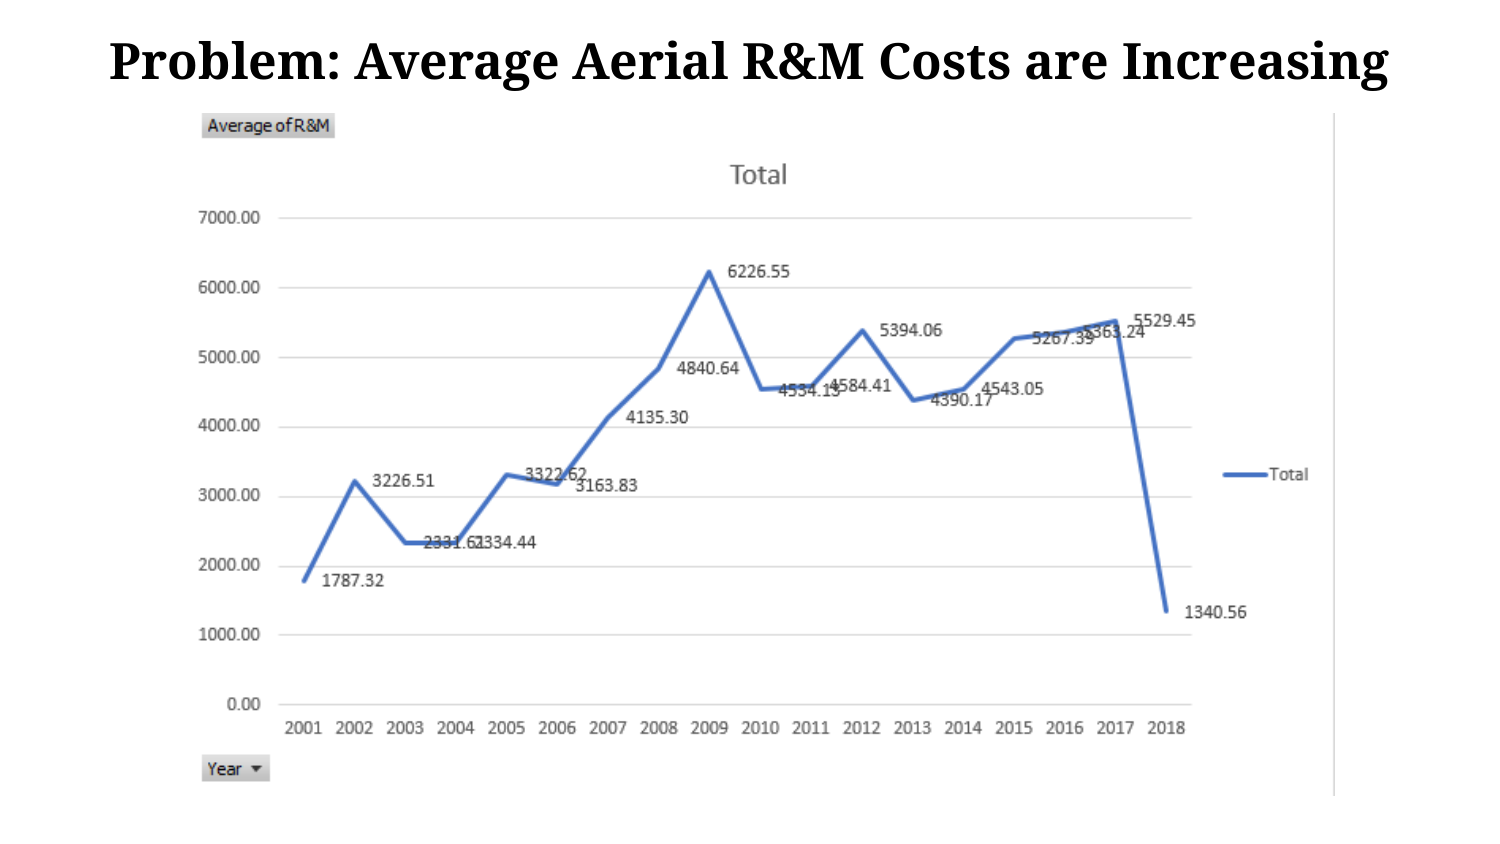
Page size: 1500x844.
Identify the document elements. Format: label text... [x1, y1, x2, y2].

title Problem: Average Aerial R&M Costs are Increasing [51, 14, 1449, 97]
picture [187, 113, 1335, 796]
